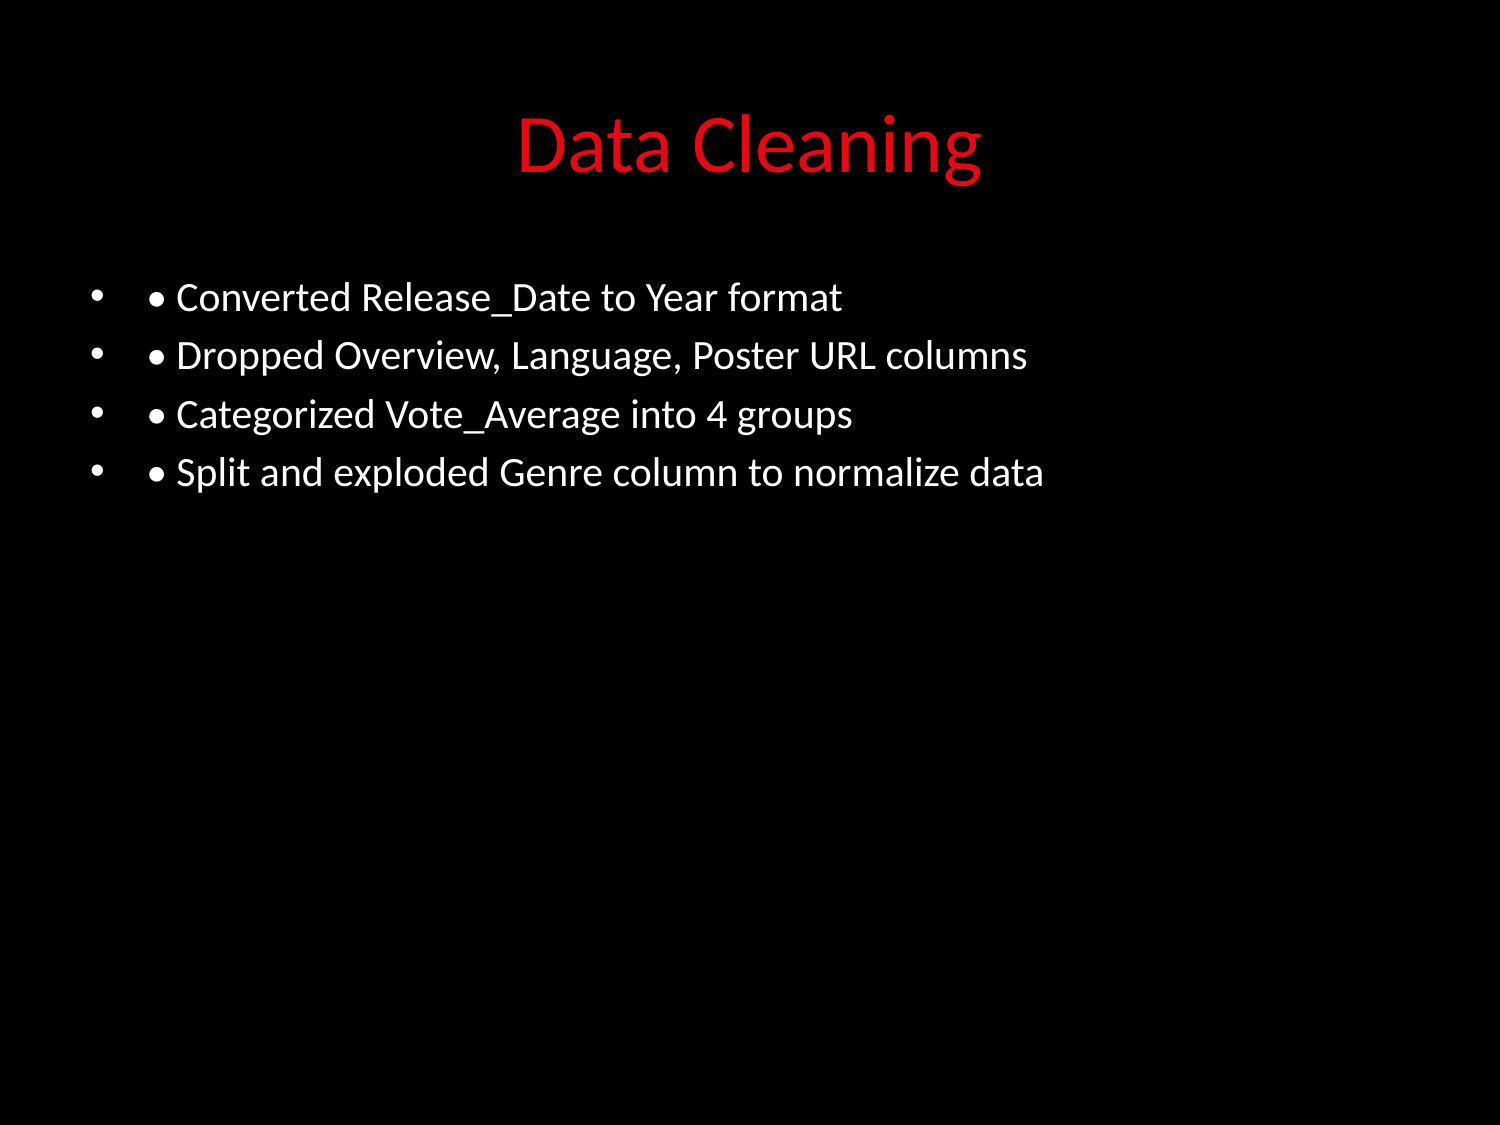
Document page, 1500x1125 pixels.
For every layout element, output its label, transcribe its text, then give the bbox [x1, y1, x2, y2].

title Data Cleaning [75, 45, 1425, 233]
list • Converted Release_Date to Year format • Dropped Overview, Language, Poster URL columns • Categorized Vote_Average into 4 groups • Split and exploded Genre column to normalize data [75, 262, 1425, 1005]
